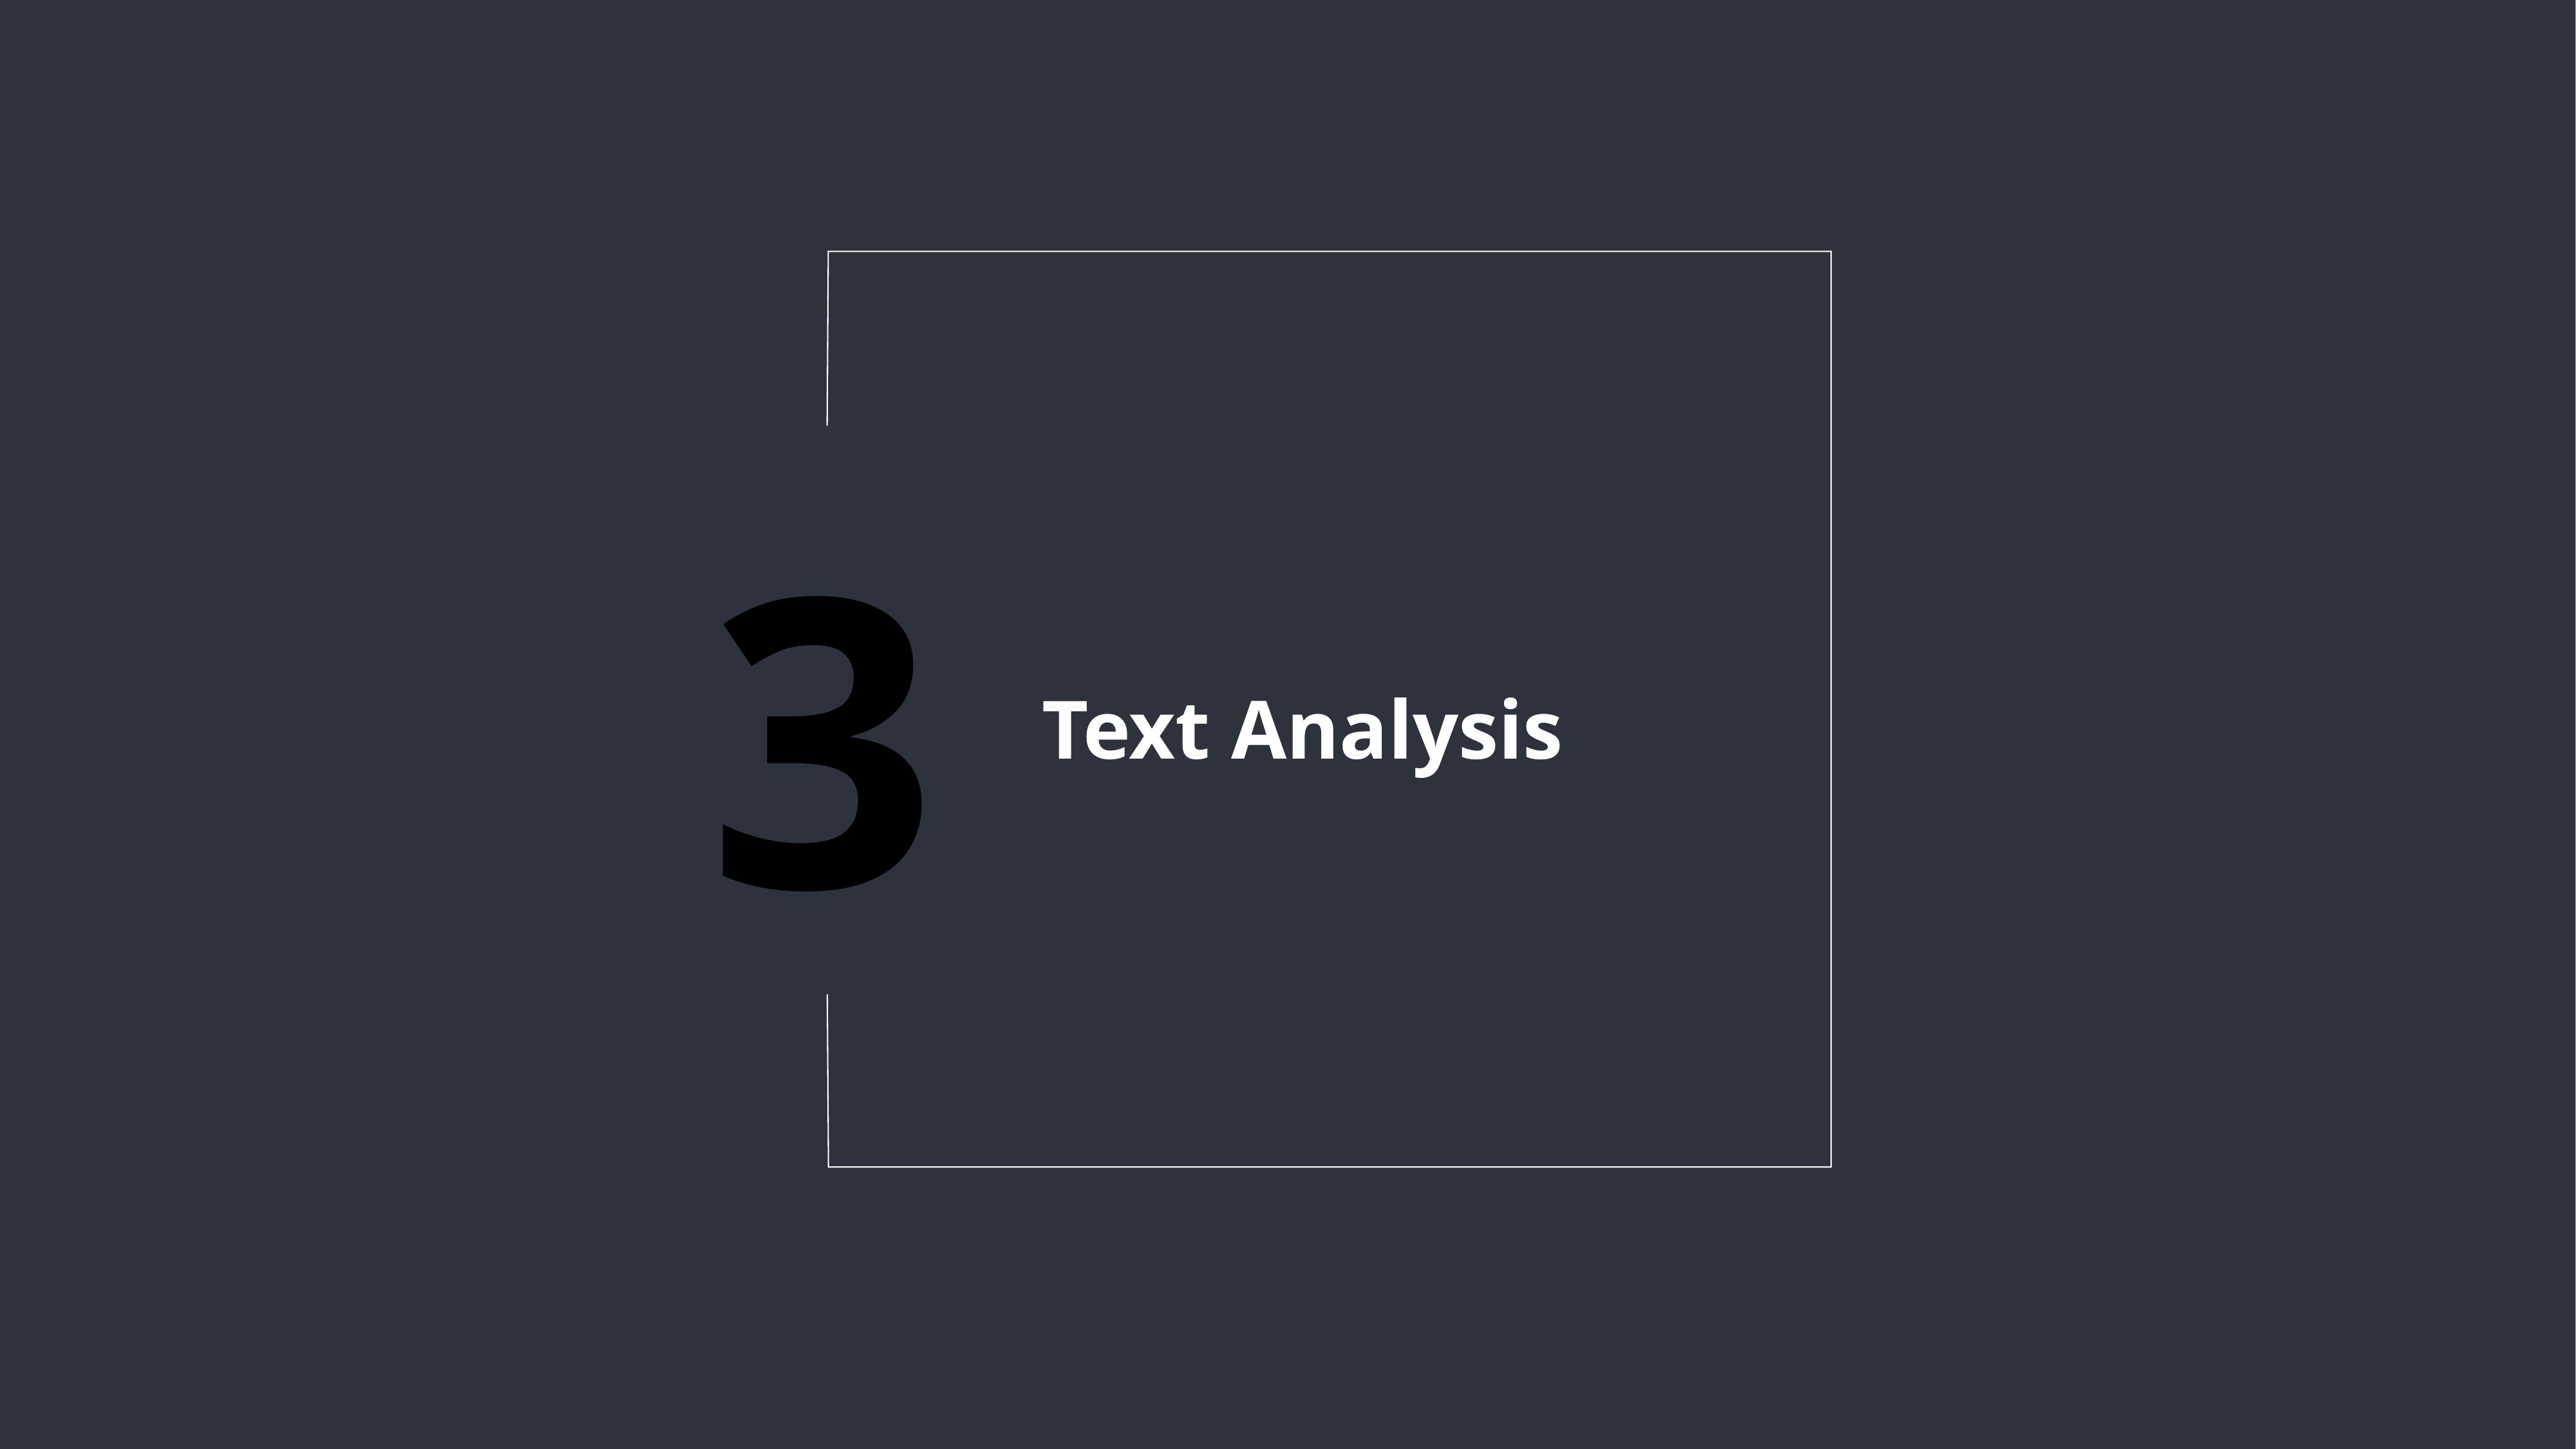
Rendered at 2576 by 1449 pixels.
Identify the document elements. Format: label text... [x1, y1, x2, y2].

text_box [827, 251, 1832, 1168]
text_box 3 [559, 360, 827, 1093]
text_box Text Analysis [1037, 672, 1803, 781]
